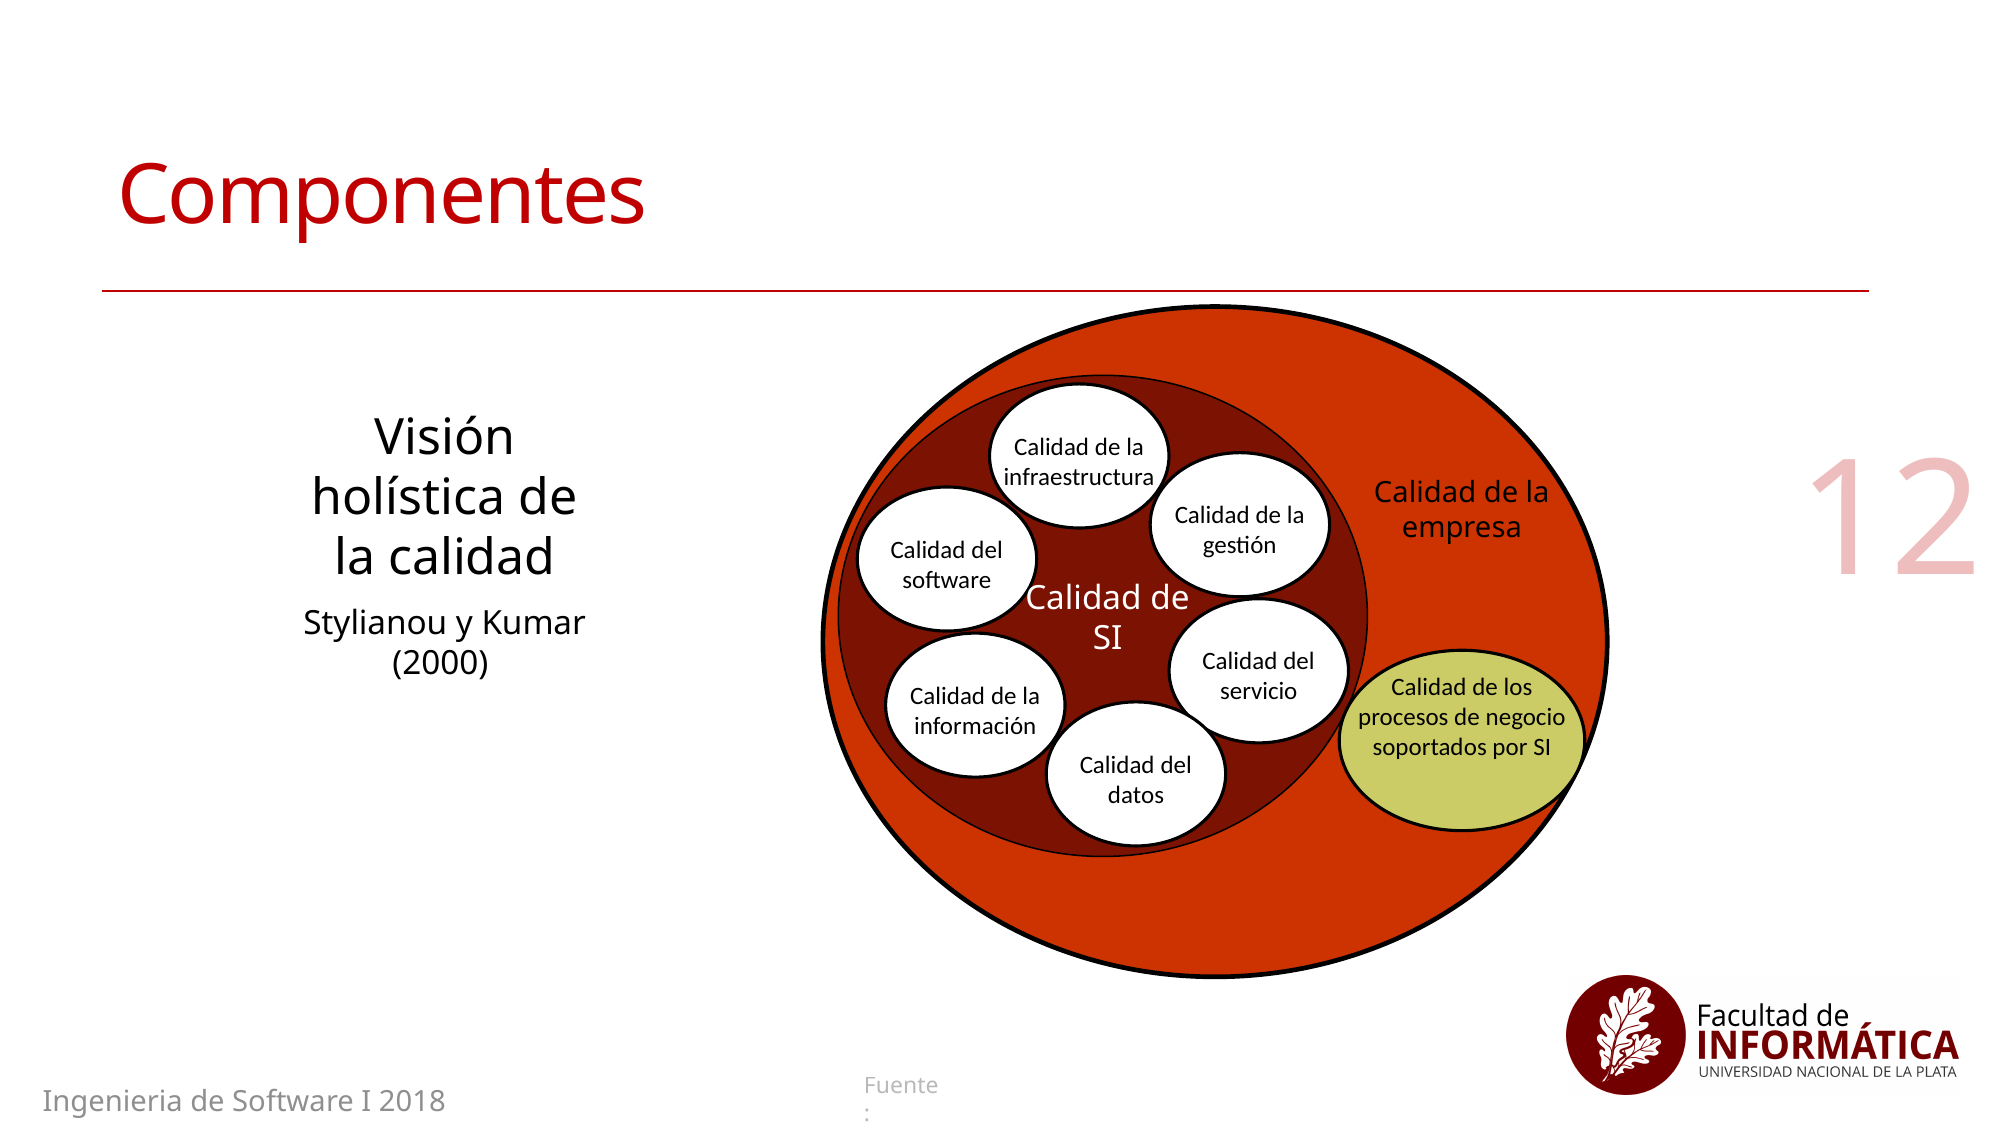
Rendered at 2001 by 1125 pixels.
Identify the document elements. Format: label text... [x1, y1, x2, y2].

title Componentes [102, 105, 1870, 291]
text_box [822, 304, 1610, 977]
picture [1566, 975, 1959, 1095]
footer Ingenieria de Software I 2018 [27, 1075, 545, 1110]
slide_number 12 [1610, 467, 1998, 640]
text_box Visión holística de la calidad Stylianou y Kumar (2000) [279, 397, 611, 689]
